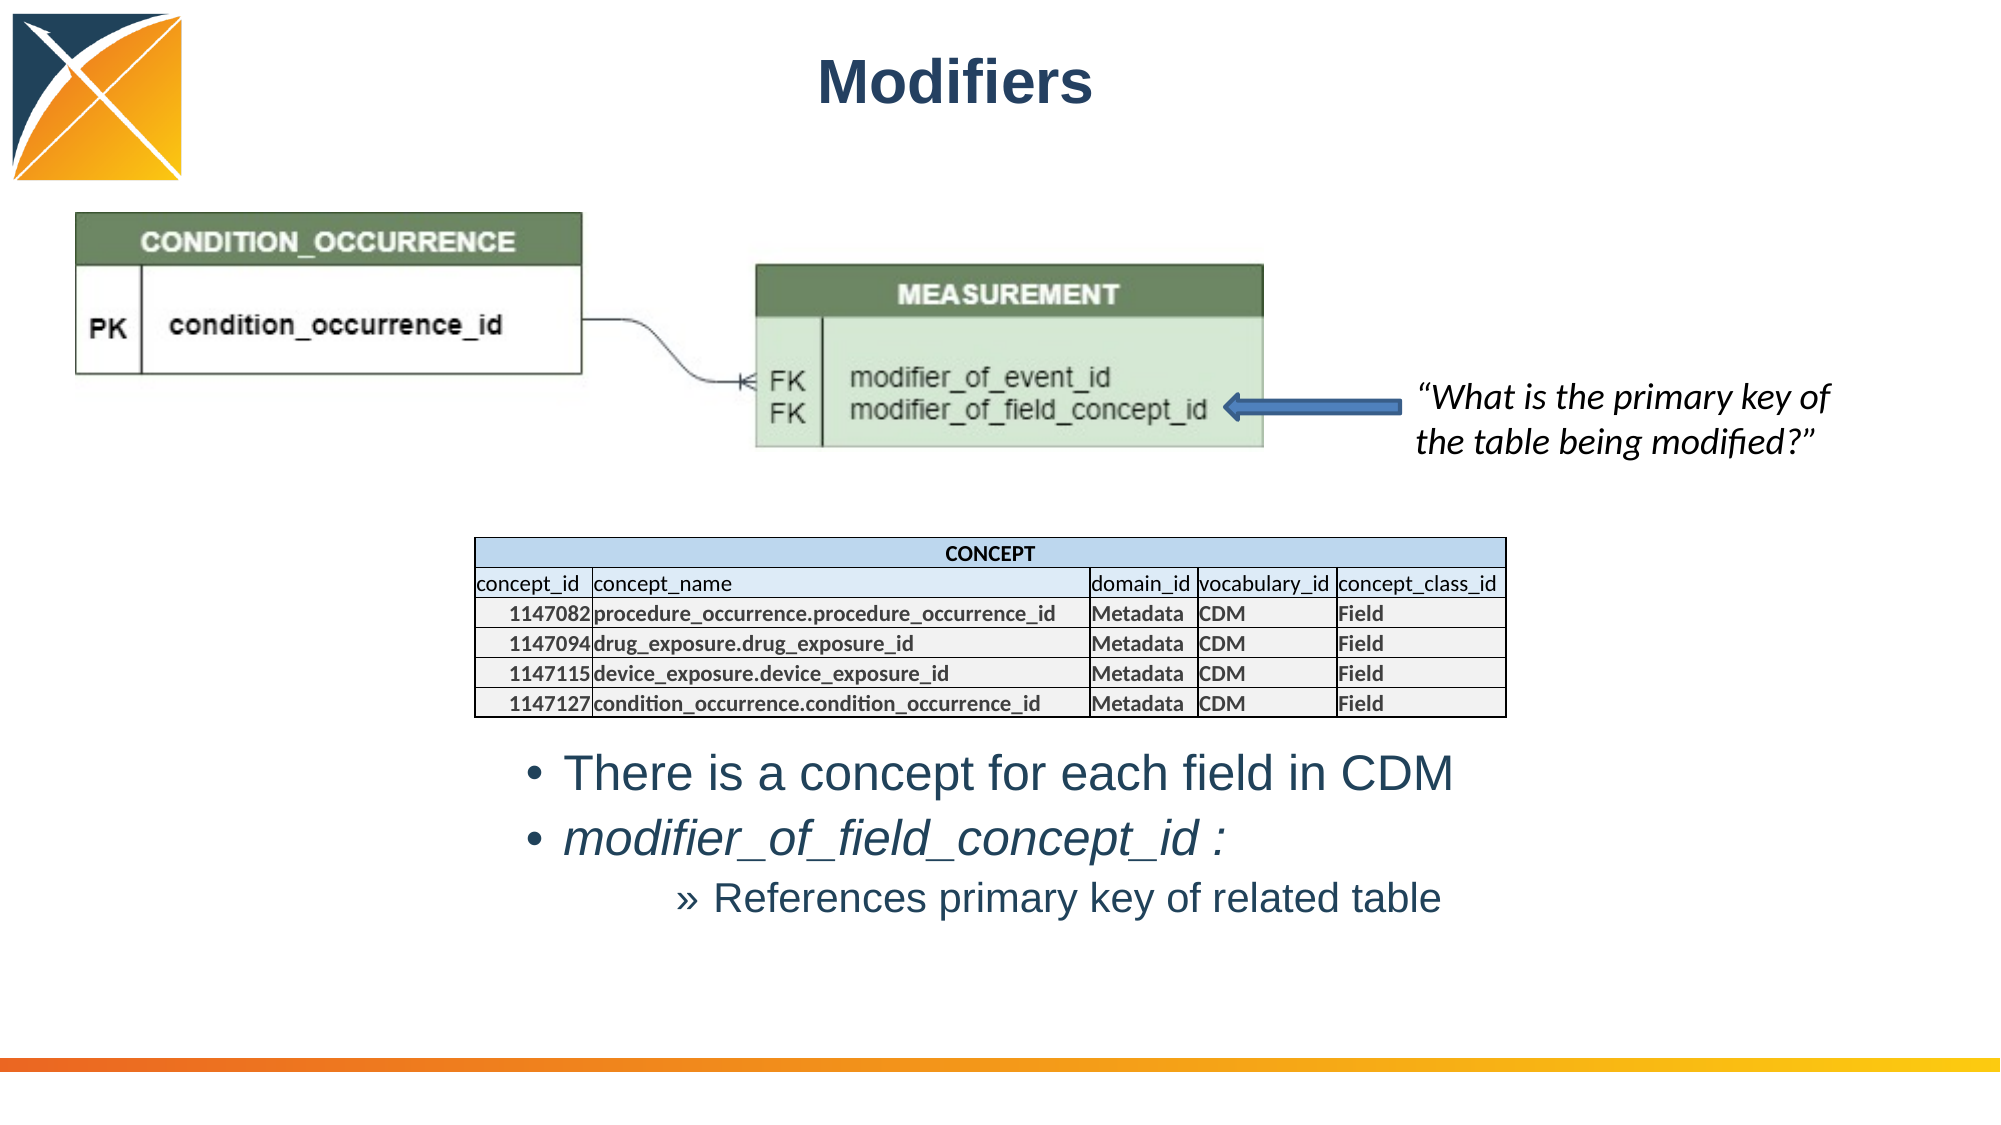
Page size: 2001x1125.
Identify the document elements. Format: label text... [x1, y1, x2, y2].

picture [0, 0, 206, 200]
table_cell 1147094 [476, 628, 592, 657]
table_cell procedure_occurrence.procedure_occurrence_id [593, 598, 1089, 627]
table_cell CDM [1199, 628, 1336, 657]
text_box “What is the primary key of the table being modified?” [1400, 364, 1888, 470]
table_cell Metadata [1091, 658, 1197, 687]
table_cell domain_id [1091, 568, 1197, 597]
table_cell Metadata [1091, 598, 1197, 627]
table_cell concept_id [476, 568, 592, 597]
table_cell condition_occurrence.condition_occurrence_id [593, 688, 1089, 716]
text_box There is a concept for each field in CDM modifier_of_field_concept_id : References primary key of related table [360, 737, 1999, 1125]
table_cell vocabulary_id [1199, 568, 1336, 597]
picture [74, 212, 1264, 452]
table_cell Metadata [1091, 688, 1197, 716]
table_cell device_exposure.device_exposure_id [593, 658, 1089, 687]
table_cell 1147127 [476, 688, 592, 716]
text_box Modifiers [337, 20, 1575, 136]
table_cell 1147115 [476, 658, 592, 687]
table_cell Metadata [1091, 628, 1197, 657]
table_cell Field [1338, 658, 1505, 687]
table_cell CDM [1199, 688, 1336, 716]
table_cell Field [1338, 628, 1505, 657]
table_cell concept_class_id [1338, 568, 1505, 597]
table_cell CDM [1199, 658, 1336, 687]
table_cell CDM [1199, 598, 1336, 627]
table_cell concept_name [593, 568, 1089, 597]
table_cell Field [1338, 598, 1505, 627]
table_header CONCEPT [476, 538, 1505, 567]
table_cell 1147082 [476, 598, 592, 627]
table_cell drug_exposure.drug_exposure_id [593, 628, 1089, 657]
table_cell Field [1338, 688, 1505, 716]
text_box [1268, 400, 1400, 414]
